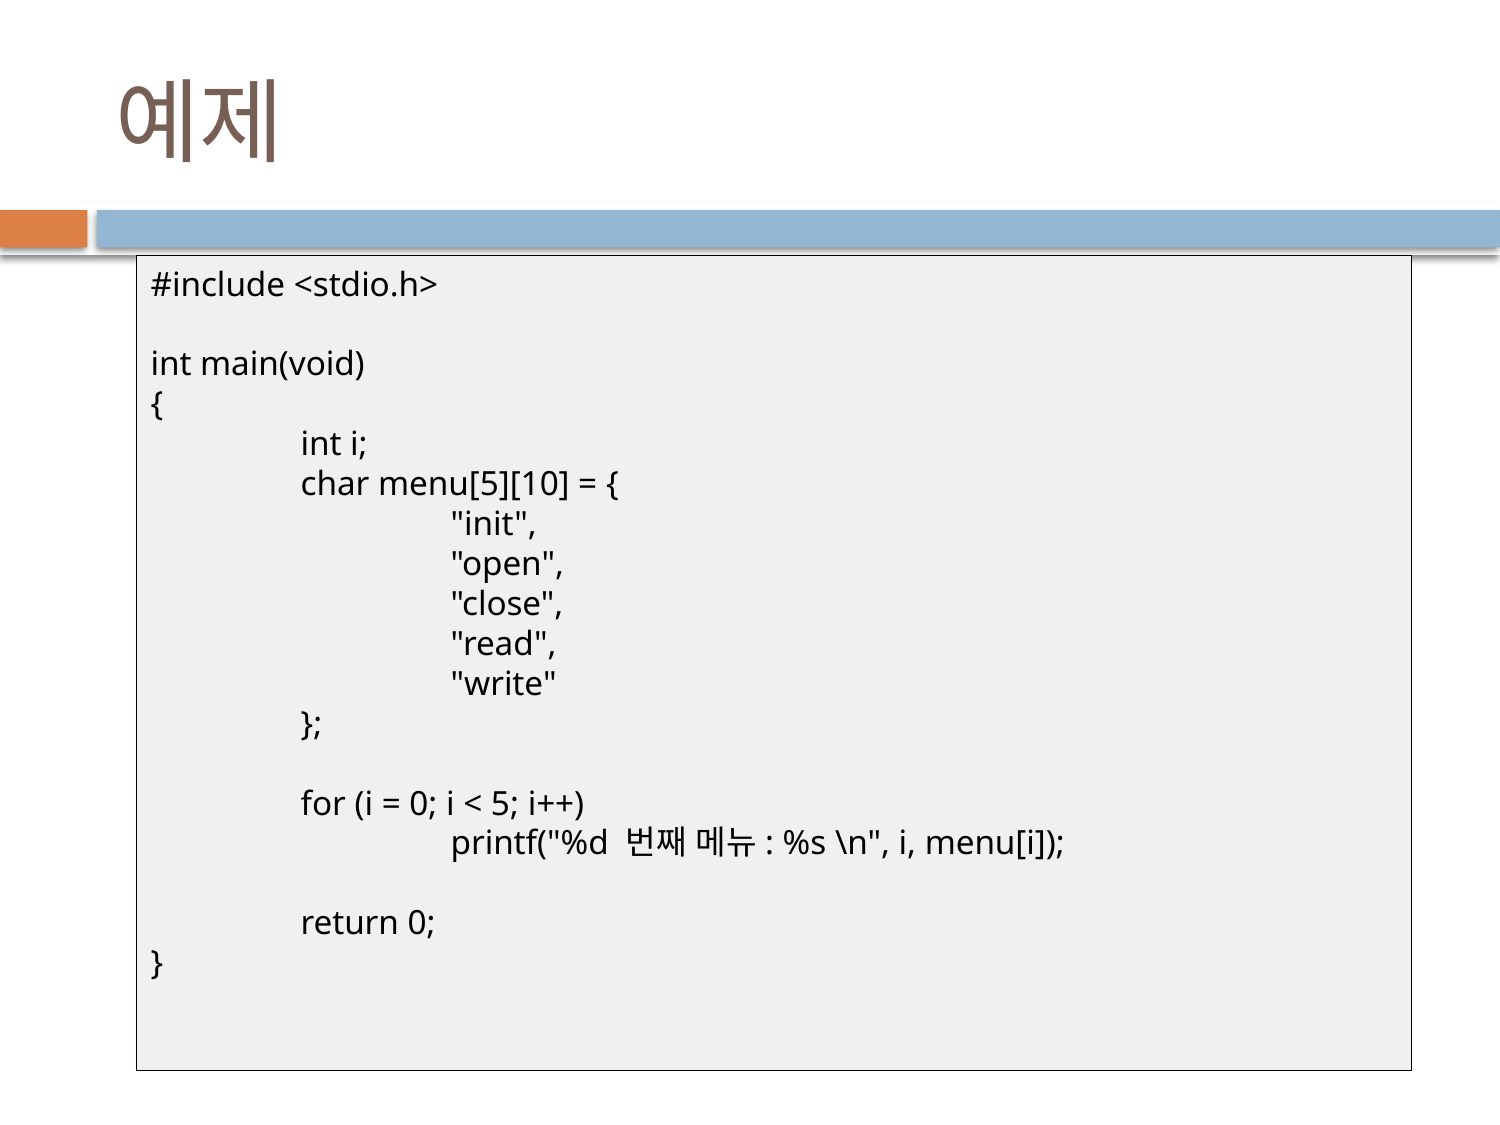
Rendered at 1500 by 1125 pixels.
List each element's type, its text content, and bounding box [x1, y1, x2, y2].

text_box #include <stdio.h> int main(void) { int i; char menu[5][10] = { "init", "open", "close", "read", "write" }; for (i = 0; i < 5; i++) printf("%d 번째 메뉴: %s \n", i, menu[i]); return 0; } [135, 255, 1412, 1071]
title 예제 [100, 37, 1438, 200]
